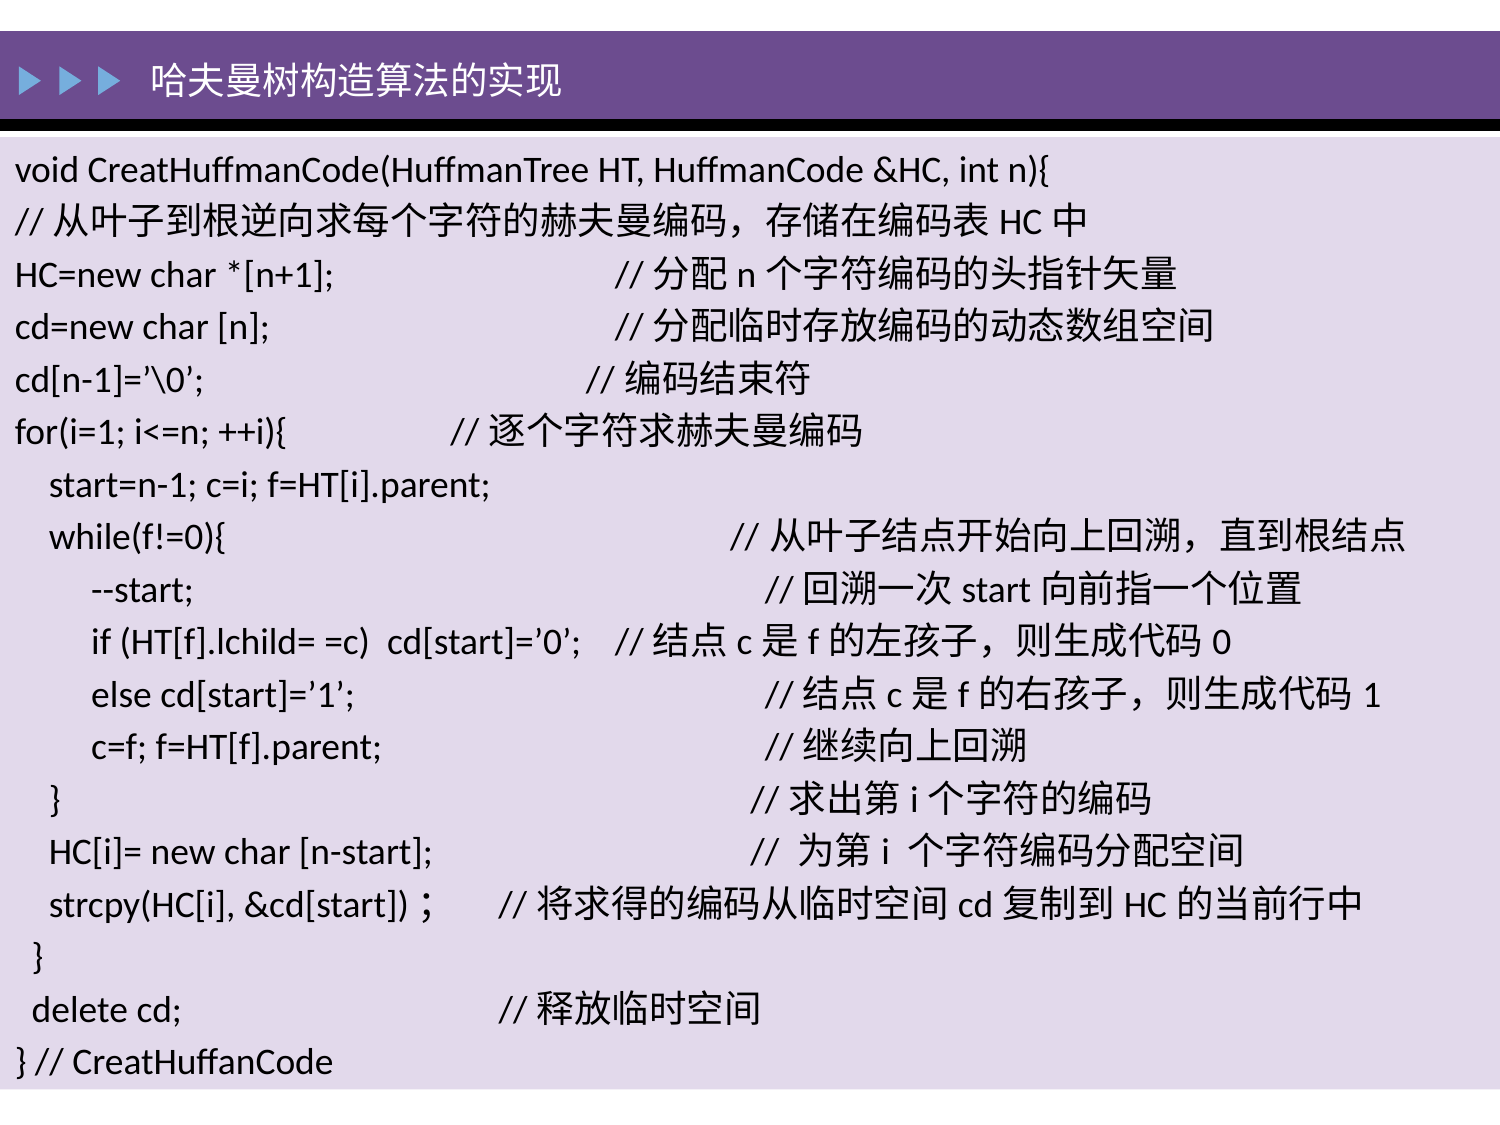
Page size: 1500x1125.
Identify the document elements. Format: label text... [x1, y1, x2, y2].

text_box void CreatHuffmanCode(HuffmanTree HT, HuffmanCode &HC, int n){ //从叶子到根逆向求每个字符的赫夫曼编码，存储在编码表HC中 HC=new char *[n+1]; //分配n个字符编码的头指针矢量 cd=new char [n]; //分配临时存放编码的动态数组空间 cd[n-1]=’\0’; //编码结束符 for(i=1; i<=n; ++i){ //逐个字符求赫夫曼编码 start=n-1; c=i; f=HT[i].parent; while(f!=0){ //从叶子结点开始向上回溯，直到根结点 --start; //回溯一次start向前指一个位置 if (HT[f].lchild= =c) cd[start]=’0’; //结点c是f的左孩子，则生成代码0 else cd[start]=’1’; //结点c是f的右孩子，则生成代码1 c=f; f=HT[f].parent; //继续向上回溯 } //求出第i个字符的编码 HC[i]= new char [n-start]; // 为第i 个字符编码分配空间 strcpy(HC[i], &cd[start])； //将求得的编码从临时空间cd复制到HC的当前行中 } delete cd; //释放临时空间 } // CreatHuffanCode [0, 137, 1500, 1090]
text_box 哈夫曼树构造算法的实现 [135, 36, 1217, 122]
